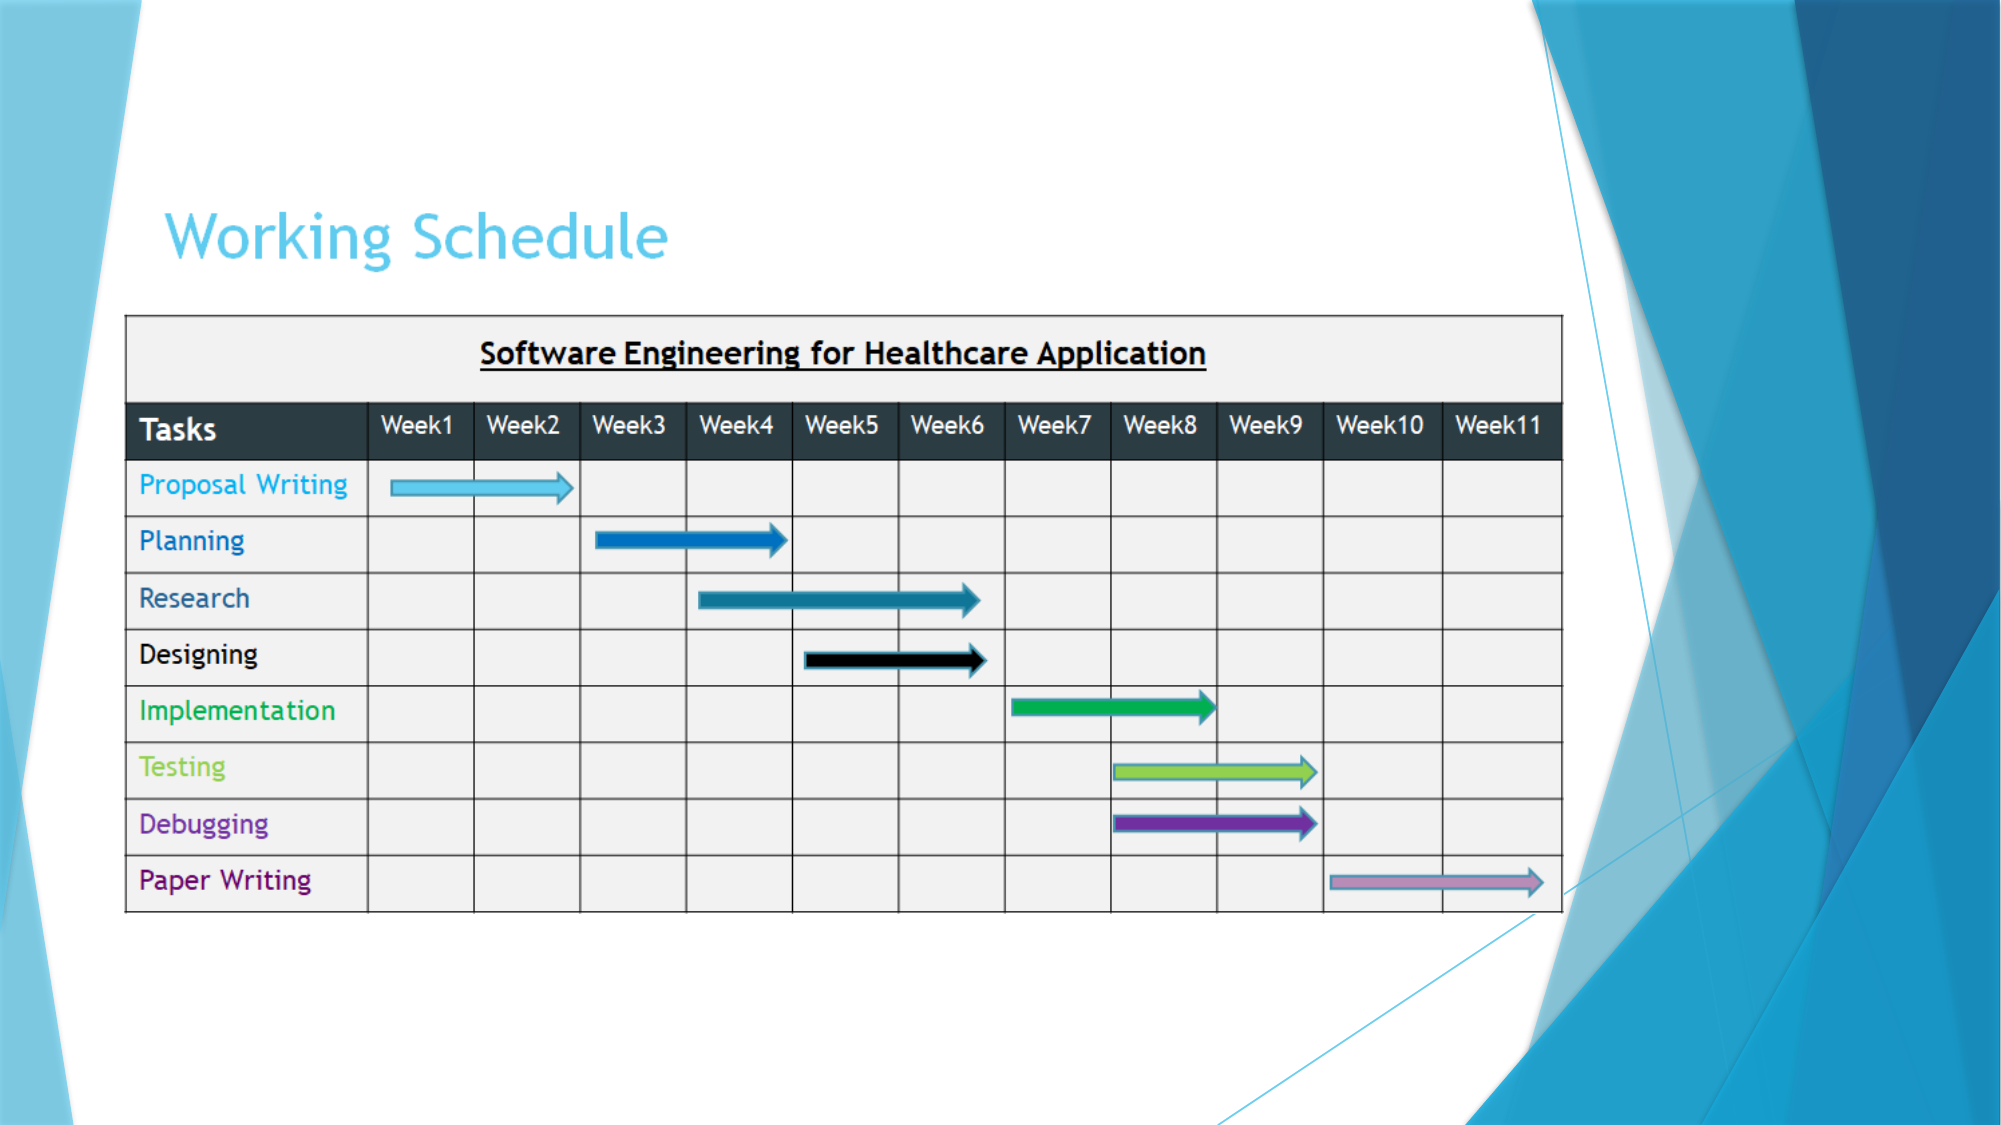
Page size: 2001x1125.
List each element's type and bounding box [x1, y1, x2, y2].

picture [122, 176, 1564, 914]
text_box [0, 0, 2000, 1125]
